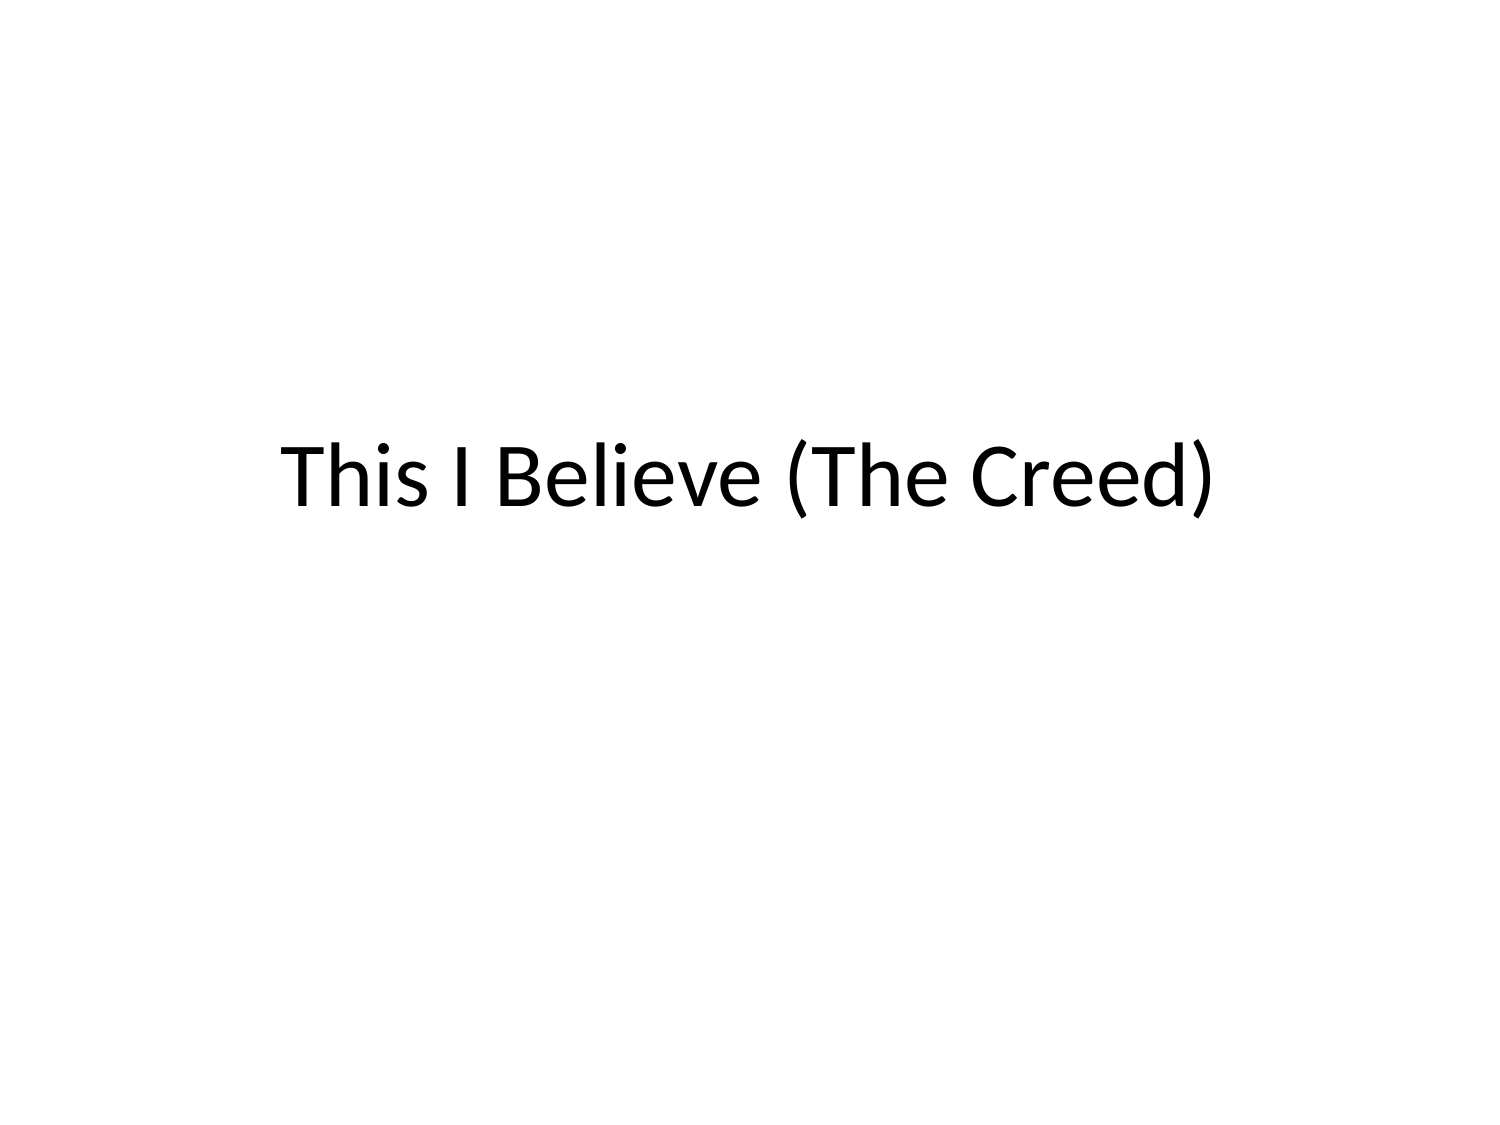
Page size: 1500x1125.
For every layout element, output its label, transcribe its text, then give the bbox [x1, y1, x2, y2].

title This I Believe (The Creed) [112, 349, 1388, 591]
